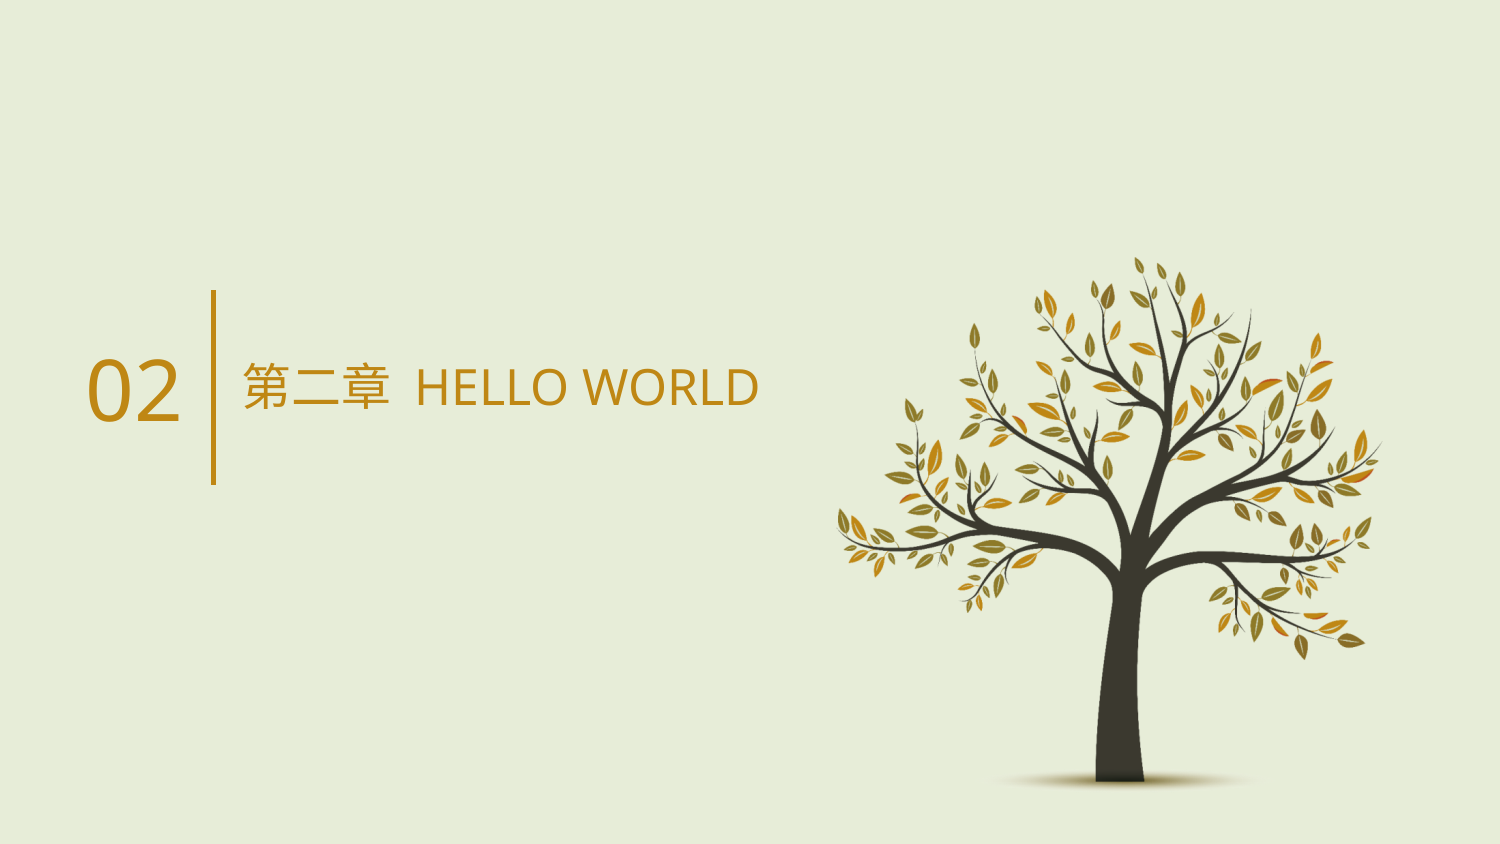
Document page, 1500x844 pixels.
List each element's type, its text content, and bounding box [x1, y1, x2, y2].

picture [836, 257, 1383, 795]
text_box 第二章 HELLO WORLD [229, 349, 836, 421]
text_box 02 [74, 330, 196, 445]
